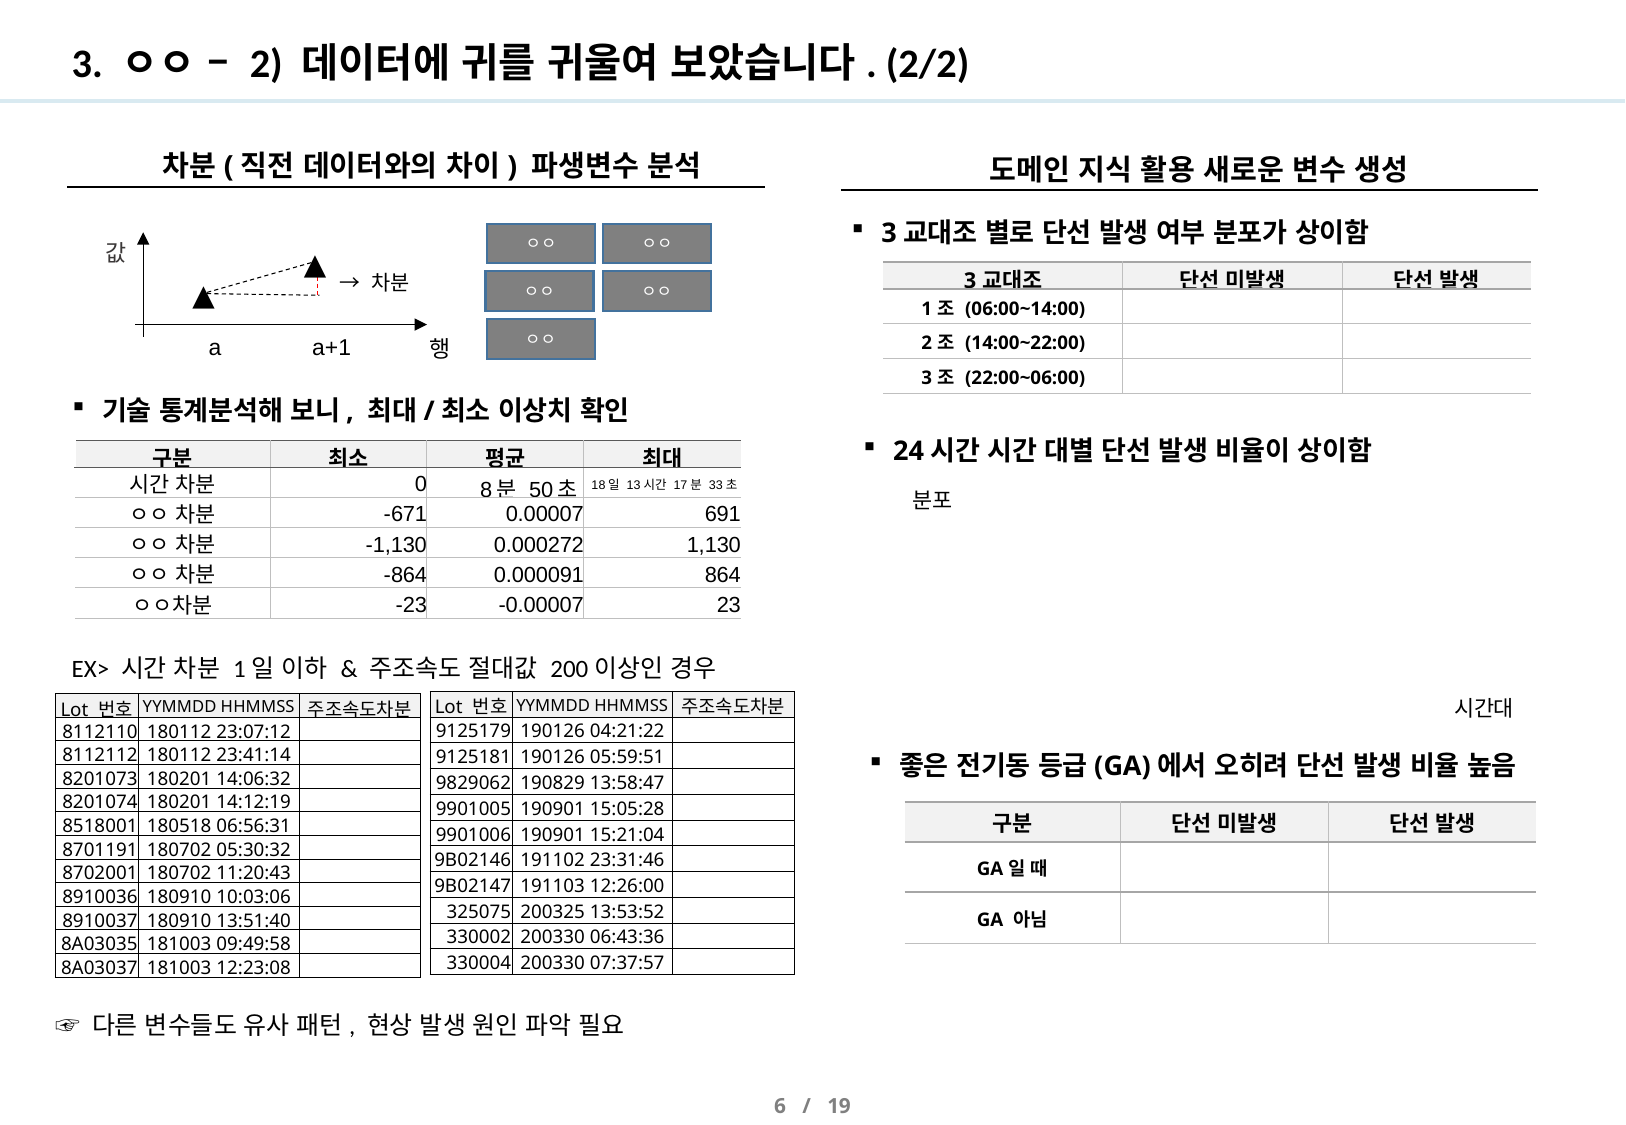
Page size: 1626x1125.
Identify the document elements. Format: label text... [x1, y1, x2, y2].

text_box 분포 [897, 478, 968, 520]
table_cell 190901 15:21:04 [513, 821, 672, 845]
table_cell -23 [271, 588, 426, 618]
table_header 단선 발생 [1343, 263, 1531, 288]
table_cell 180910 13:51:40 [139, 907, 299, 929]
table_cell GA일 때 [905, 843, 1120, 891]
table_cell -864 [271, 558, 426, 587]
table_cell [1123, 324, 1342, 358]
table_cell [1343, 324, 1531, 358]
table_cell 864 [584, 558, 741, 587]
table_cell ㅇㅇ 차분 [75, 528, 270, 557]
table_header 평균 [427, 441, 583, 467]
table_cell 9901006 [431, 821, 512, 845]
table_cell ㅇㅇ차분 [75, 588, 270, 618]
table_cell 9125181 [431, 743, 512, 768]
table_cell 0 [271, 468, 426, 497]
table_cell 330004 [431, 949, 512, 974]
table_cell [300, 789, 420, 811]
table_cell 8910036 [56, 883, 138, 906]
table_cell 191102 23:31:46 [513, 846, 672, 871]
table_cell 18일 13시간 17분 33초 [584, 468, 741, 497]
table_cell [300, 954, 420, 977]
table_cell 0.000272 [427, 528, 583, 557]
table_cell 190126 05:59:51 [513, 743, 672, 768]
table_cell [1123, 359, 1342, 393]
table_cell 8분 50초 [427, 468, 583, 497]
table_cell [300, 883, 420, 906]
text_box 3교대조 별로 단선 발생 여부 분포가 상이함 [839, 203, 1579, 254]
table_cell [1343, 359, 1531, 393]
table_cell 180201 14:06:32 [139, 765, 299, 788]
table_cell 0.00007 [427, 498, 583, 527]
text_box 차분(직전 데이터와의 차이) 파생변수 분석 [75, 133, 776, 190]
text_box EX> 시간 차분 1일 이하 & 주조속도 절대값 200이상인 경우 [56, 630, 784, 690]
text_box ☞ 다른 변수들도 유사 패턴, 현상 발생 원인 파악 필요 [40, 987, 769, 1047]
table_header 주조속도차분 [300, 694, 420, 717]
table_cell [1121, 893, 1328, 943]
table_header 3교대조 [883, 263, 1122, 288]
table_cell [673, 846, 794, 871]
table_cell [300, 907, 420, 929]
table_cell 9B02146 [431, 846, 512, 871]
table_cell 180201 14:12:19 [139, 789, 299, 811]
table_cell ㅇㅇ 차분 [75, 558, 270, 587]
table_header Lot 번호 [56, 694, 138, 717]
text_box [485, 223, 712, 359]
table_header 최대 [584, 441, 741, 467]
table_cell 1,130 [584, 528, 741, 557]
table_cell 200330 06:43:36 [513, 924, 672, 948]
table_cell 8A03035 [56, 930, 138, 953]
table_cell 200325 13:53:52 [513, 898, 672, 923]
table_header 단선 미발생 [1123, 263, 1342, 288]
table_cell [1329, 893, 1536, 943]
table_cell -1,130 [271, 528, 426, 557]
table_cell 9125179 [431, 718, 512, 742]
table_cell 325075 [431, 898, 512, 923]
table_header 단선 발생 [1329, 803, 1536, 841]
table_cell [1123, 290, 1342, 323]
table_cell [300, 718, 420, 740]
text_box 시간대 [1439, 686, 1530, 728]
table_cell 시간 차분 [75, 468, 270, 497]
table_cell 191103 12:26:00 [513, 872, 672, 897]
table_cell 180702 05:30:32 [139, 836, 299, 859]
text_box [840, 136, 1539, 191]
table_cell [300, 741, 420, 764]
table_cell [1121, 843, 1328, 891]
table_cell [673, 743, 794, 768]
table_cell 180702 11:20:43 [139, 860, 299, 882]
table_cell [300, 860, 420, 882]
table_cell 8112110 [56, 718, 138, 740]
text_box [97, 230, 496, 362]
table_cell -0.00007 [427, 588, 583, 618]
table_header 구분 [905, 803, 1120, 841]
table_cell GA 아님 [905, 893, 1120, 943]
table_cell 200330 07:37:57 [513, 949, 672, 974]
table_cell 8112112 [56, 741, 138, 764]
table_cell [300, 812, 420, 835]
table_cell [673, 949, 794, 974]
table_header 구분 [76, 441, 270, 467]
table_cell 691 [584, 498, 741, 527]
table_header YYMMDD HHMMSS [513, 692, 672, 717]
table_cell [300, 930, 420, 953]
title 3. ㅇㅇ – 2) 데이터에 귀를 귀울여 보았습니다. (2/2) [56, 34, 1542, 94]
table_cell 180910 10:03:06 [139, 883, 299, 906]
table_cell 180518 06:56:31 [139, 812, 299, 835]
table_cell 181003 12:23:08 [139, 954, 299, 977]
table_cell 2조 (14:00~22:00) [883, 324, 1122, 358]
table_cell [1329, 843, 1536, 891]
table_header 최소 [271, 441, 426, 467]
table_cell [673, 898, 794, 923]
table_cell [673, 872, 794, 897]
table_cell 180112 23:07:12 [139, 718, 299, 740]
text_box 기술 통계분석해 보니, 최대/최소 이상치 확인 [57, 379, 785, 434]
text_box 좋은 전기동 등급(GA)에서 오히려 단선 발생 비율 높음 [854, 734, 1591, 789]
table_cell [1343, 290, 1531, 323]
table_cell 180112 23:41:14 [139, 741, 299, 764]
table_cell 8702001 [56, 860, 138, 882]
table_cell [673, 924, 794, 948]
table_cell [300, 836, 420, 859]
table_cell [673, 718, 794, 742]
table_cell 9B02147 [431, 872, 512, 897]
table_cell 8201073 [56, 765, 138, 788]
table_header Lot 번호 [431, 692, 512, 717]
table_cell 8518001 [56, 812, 138, 835]
table_header 주조속도차분 [673, 692, 794, 717]
table_cell ㅇㅇ 차분 [75, 498, 270, 527]
table_cell 190126 04:21:22 [513, 718, 672, 742]
table_cell 3조 (22:00~06:00) [883, 359, 1122, 393]
table_cell 8201074 [56, 789, 138, 811]
text_box 24시간 시간 대별 단선 발생 비율이 상이함 [848, 419, 1560, 474]
table_cell 330002 [431, 924, 512, 948]
table_cell 8701191 [56, 836, 138, 859]
table_cell 9901005 [431, 795, 512, 820]
table_cell [300, 765, 420, 788]
table_header YYMMDD HHMMSS [139, 694, 299, 717]
table_cell [673, 821, 794, 845]
table_cell 23 [584, 588, 741, 618]
table_cell 181003 09:49:58 [139, 930, 299, 953]
table_cell 0.000091 [427, 558, 583, 587]
table_header 단선 미발생 [1121, 803, 1328, 841]
table_cell 8910037 [56, 907, 138, 929]
table_cell 190829 13:58:47 [513, 769, 672, 794]
table_cell 9829062 [431, 769, 512, 794]
table_cell [673, 769, 794, 794]
table_cell 1조 (06:00~14:00) [883, 290, 1122, 323]
table_cell 190901 15:05:28 [513, 795, 672, 820]
table_cell -671 [271, 498, 426, 527]
table_cell [673, 795, 794, 820]
table_cell 8A03037 [56, 954, 138, 977]
